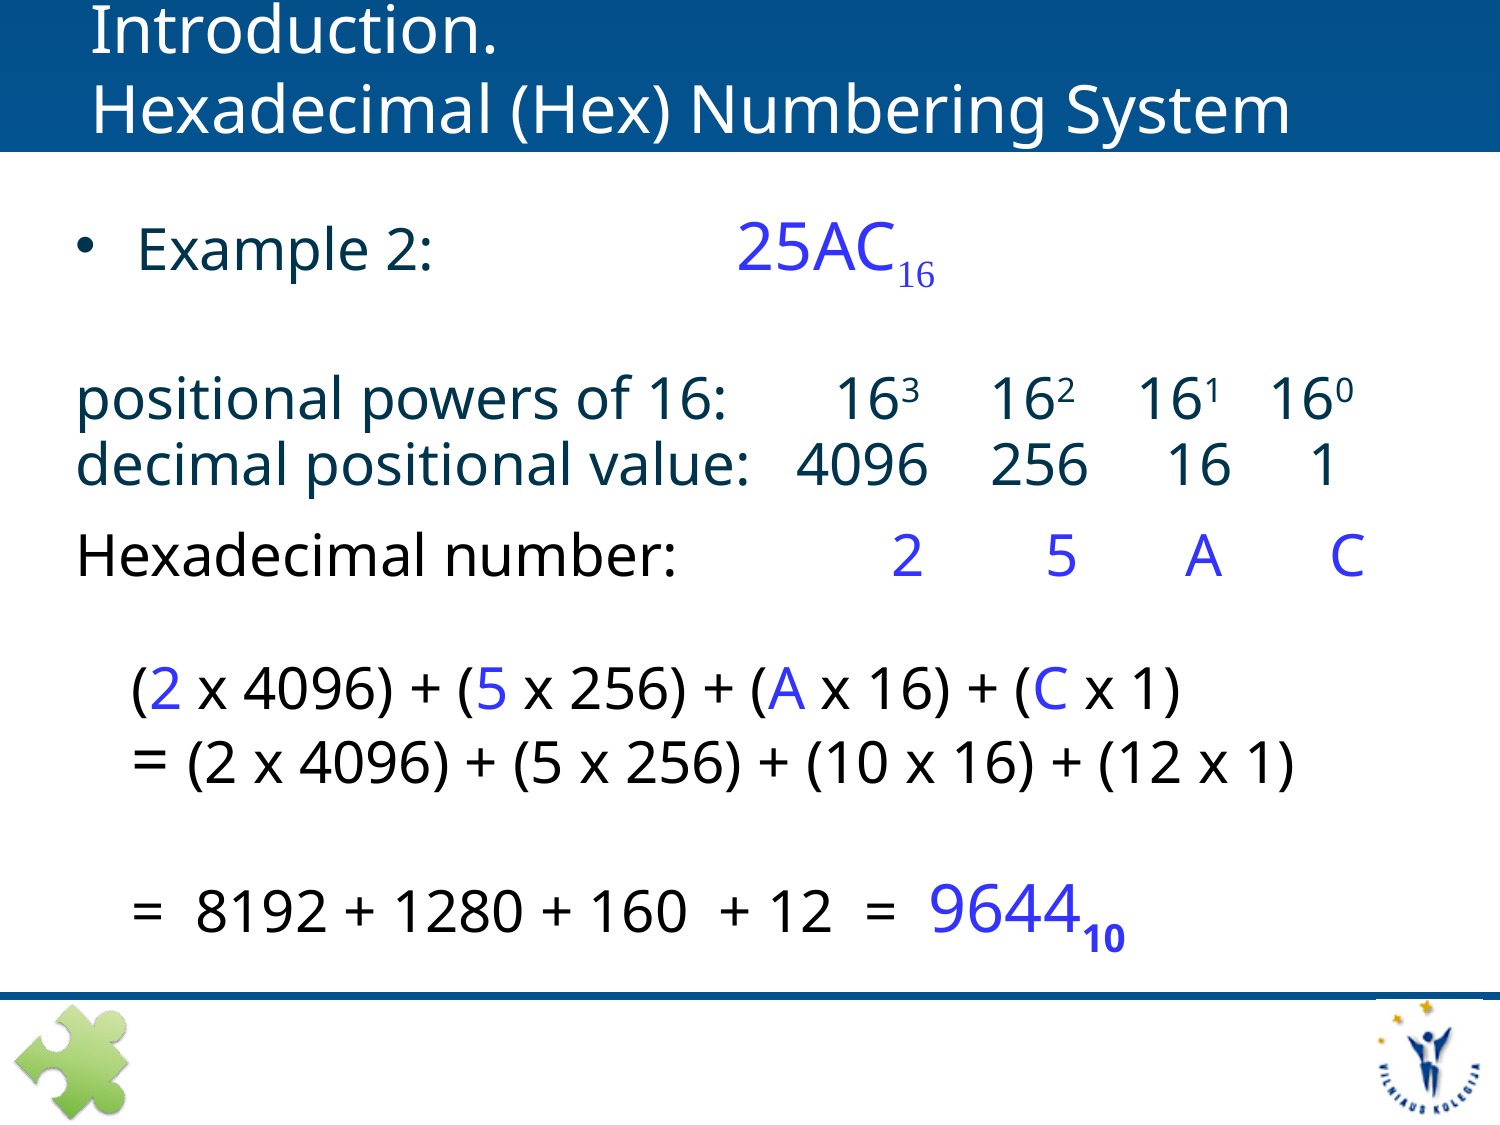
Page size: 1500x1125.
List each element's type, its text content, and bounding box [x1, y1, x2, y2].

picture [1376, 1022, 1483, 1116]
text_box Hexadecimal number: 2 5 A C (2 x 4096) + (5 x 256) + (A x 16) + (C x 1) = (2 x 4096) + (5 x 256) + (10 x 16) + (12 x 1) = 8192 + 1280 + 160 + 12 = 964410 [60, 446, 1500, 1022]
title Introduction. Hexadecimal (Hex) Numbering System [75, 19, 1424, 114]
text_box Example 2: 25AC16 positional powers of 16: 163 162 161 160 decimal positional value: 4096 256 16 1 [60, 196, 1471, 446]
picture [0, 0, 1500, 152]
picture [0, 992, 60, 1000]
picture [3, 1008, 177, 1125]
